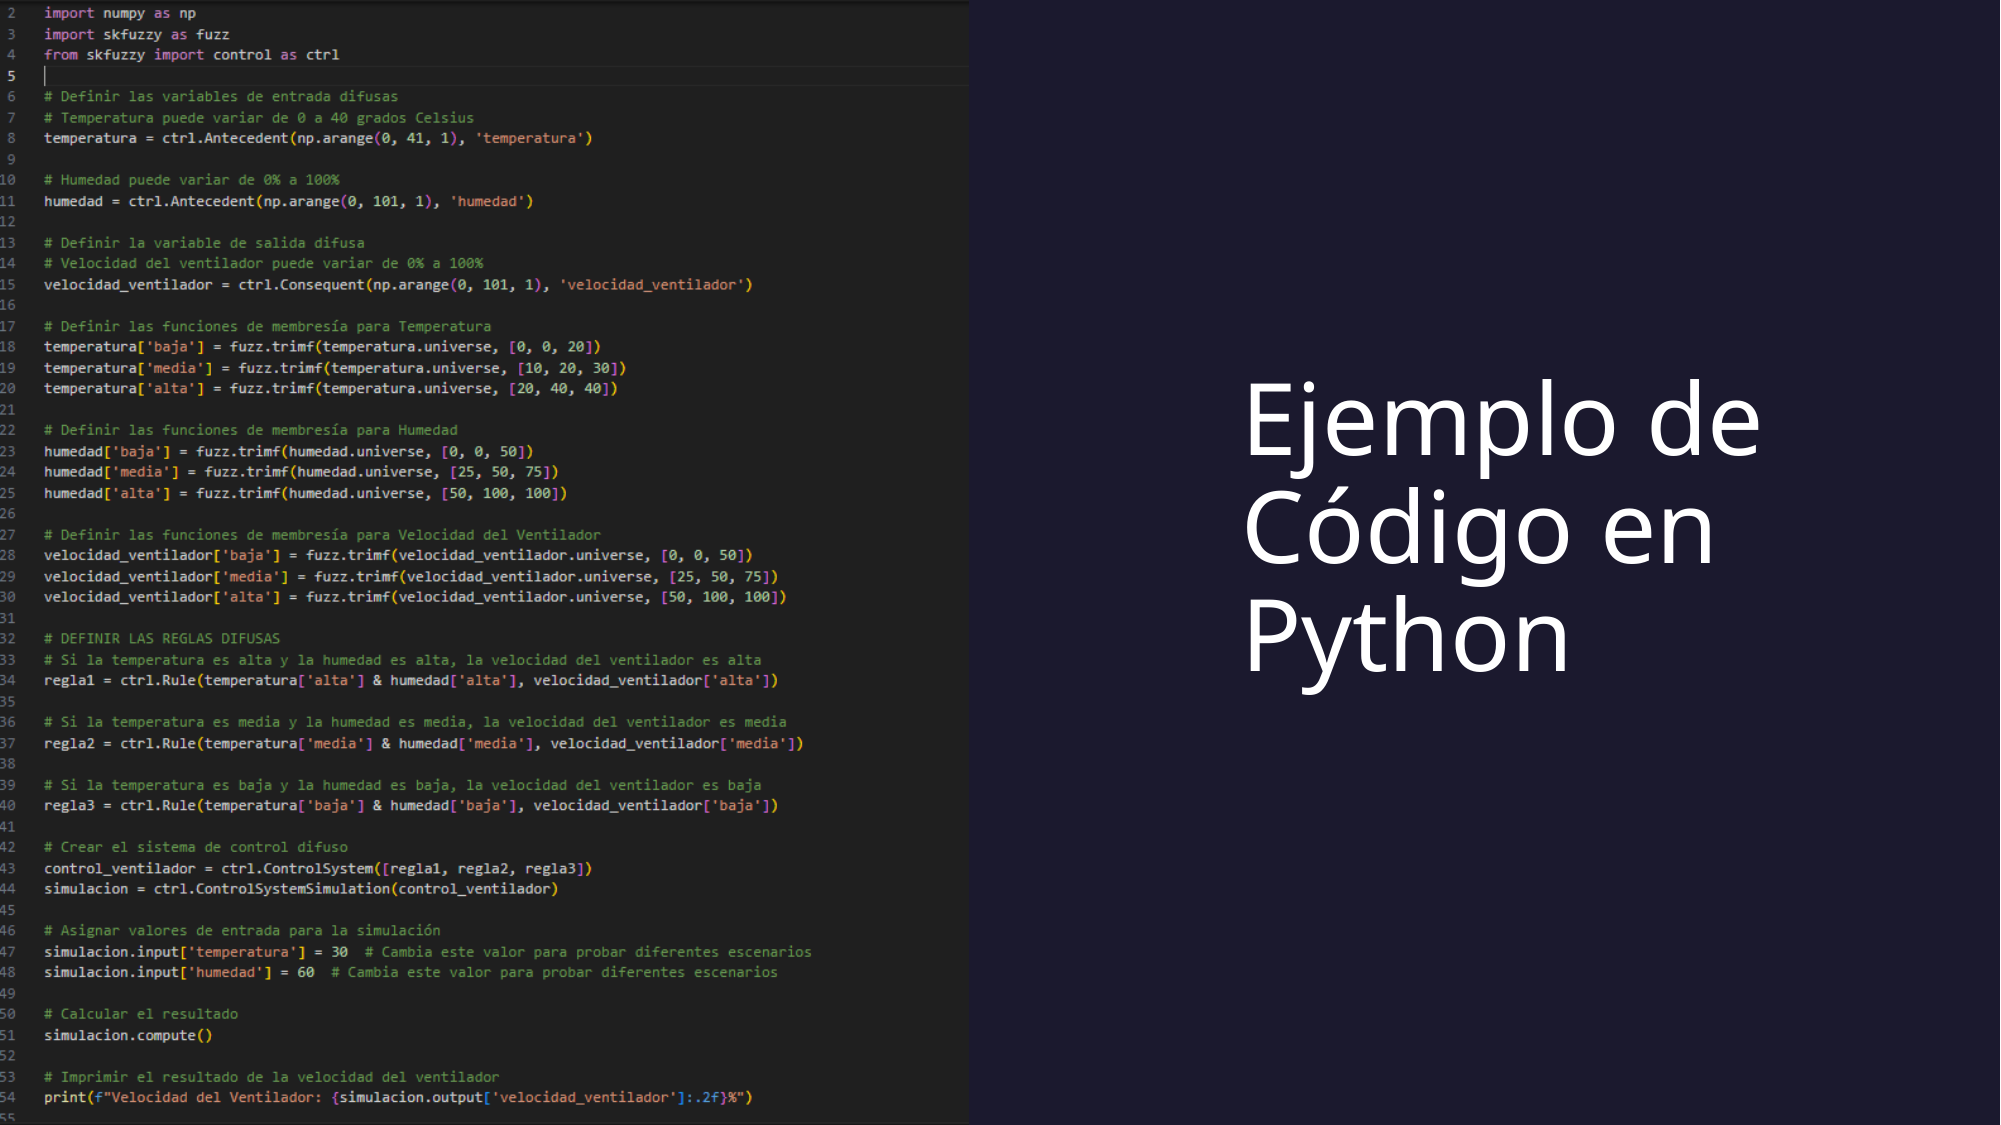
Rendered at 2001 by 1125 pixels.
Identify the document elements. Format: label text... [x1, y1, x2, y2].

title Ejemplo de Código en Python [1241, 76, 2000, 986]
picture [0, 0, 969, 1125]
